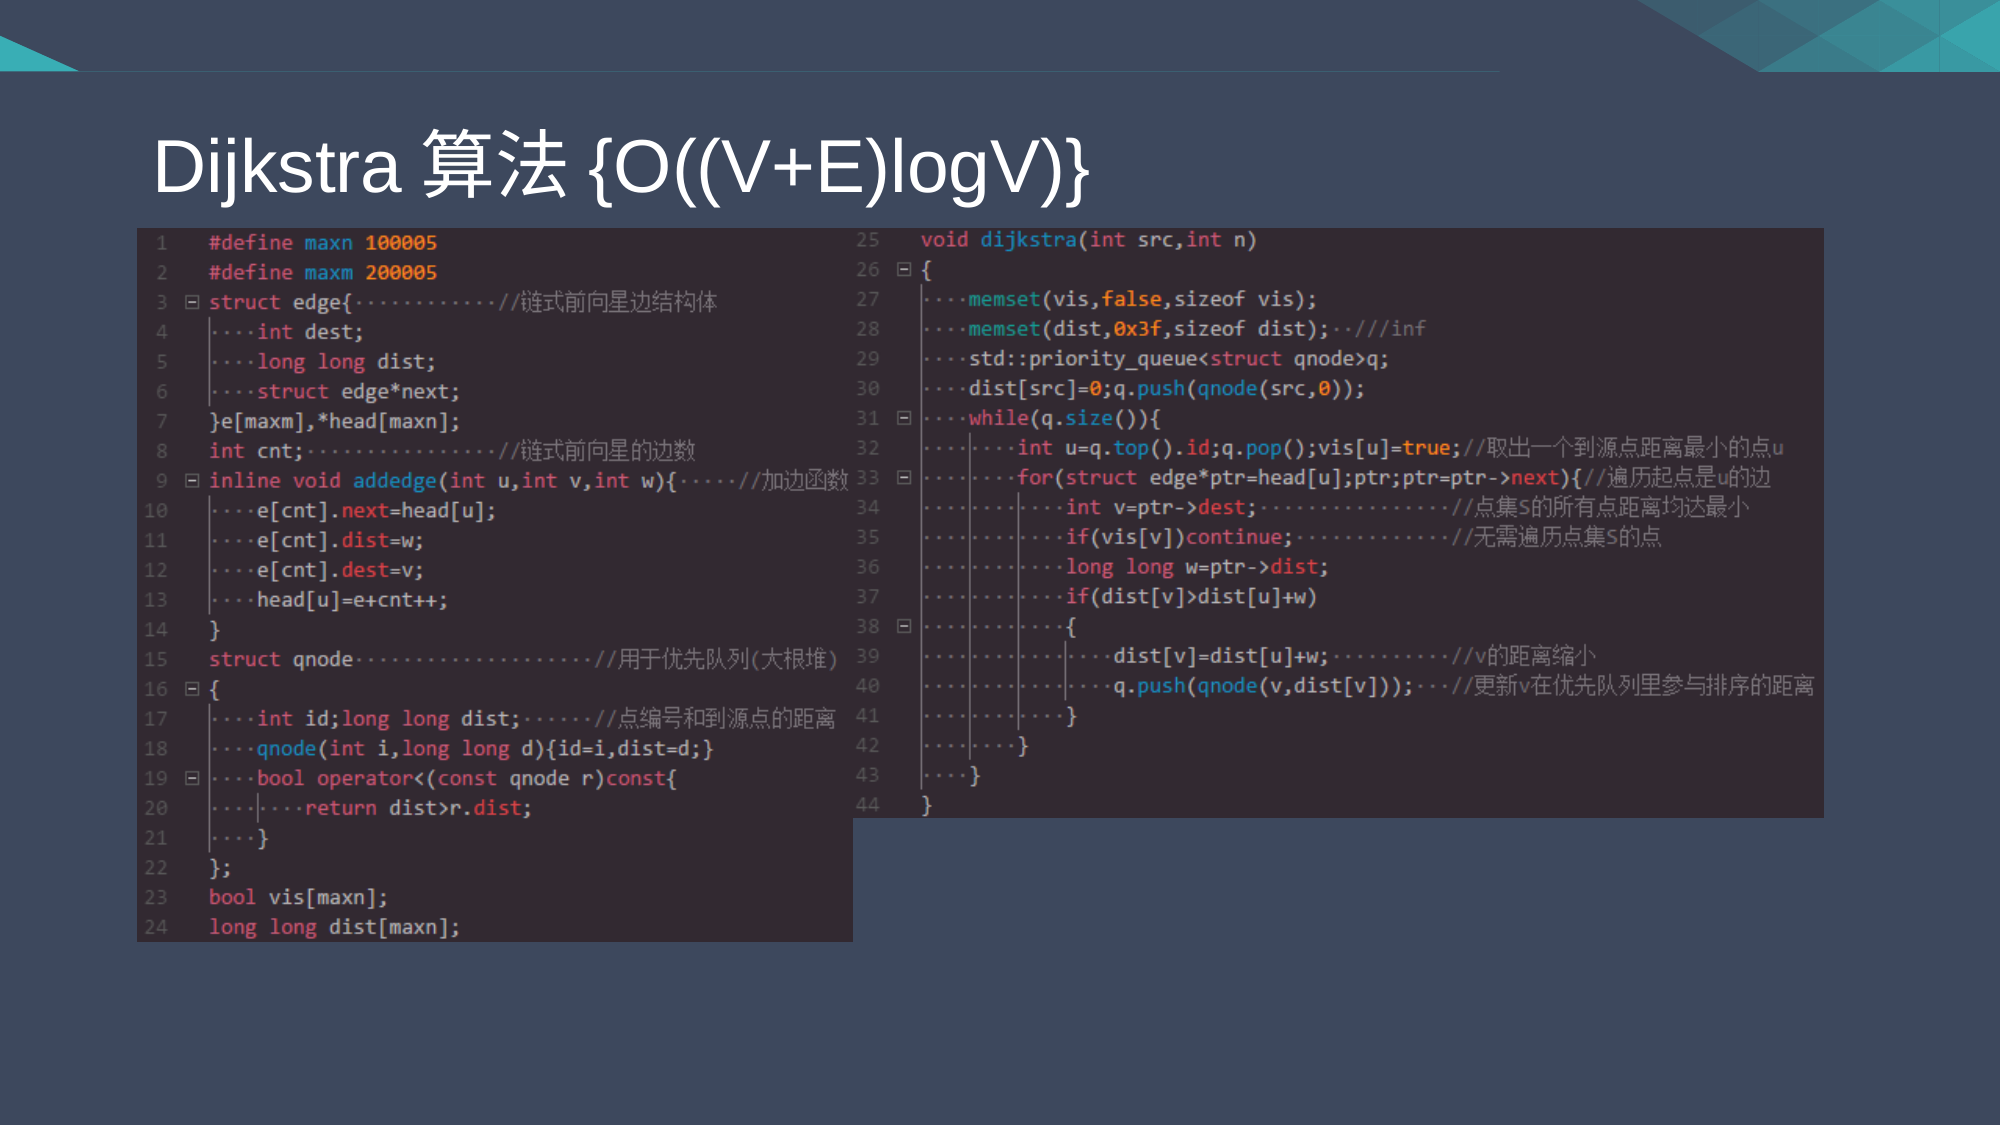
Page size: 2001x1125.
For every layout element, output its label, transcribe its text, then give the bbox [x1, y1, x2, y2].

title Dijkstra算法{O((V+E)logV)} [137, 59, 1863, 278]
picture [137, 228, 1824, 942]
